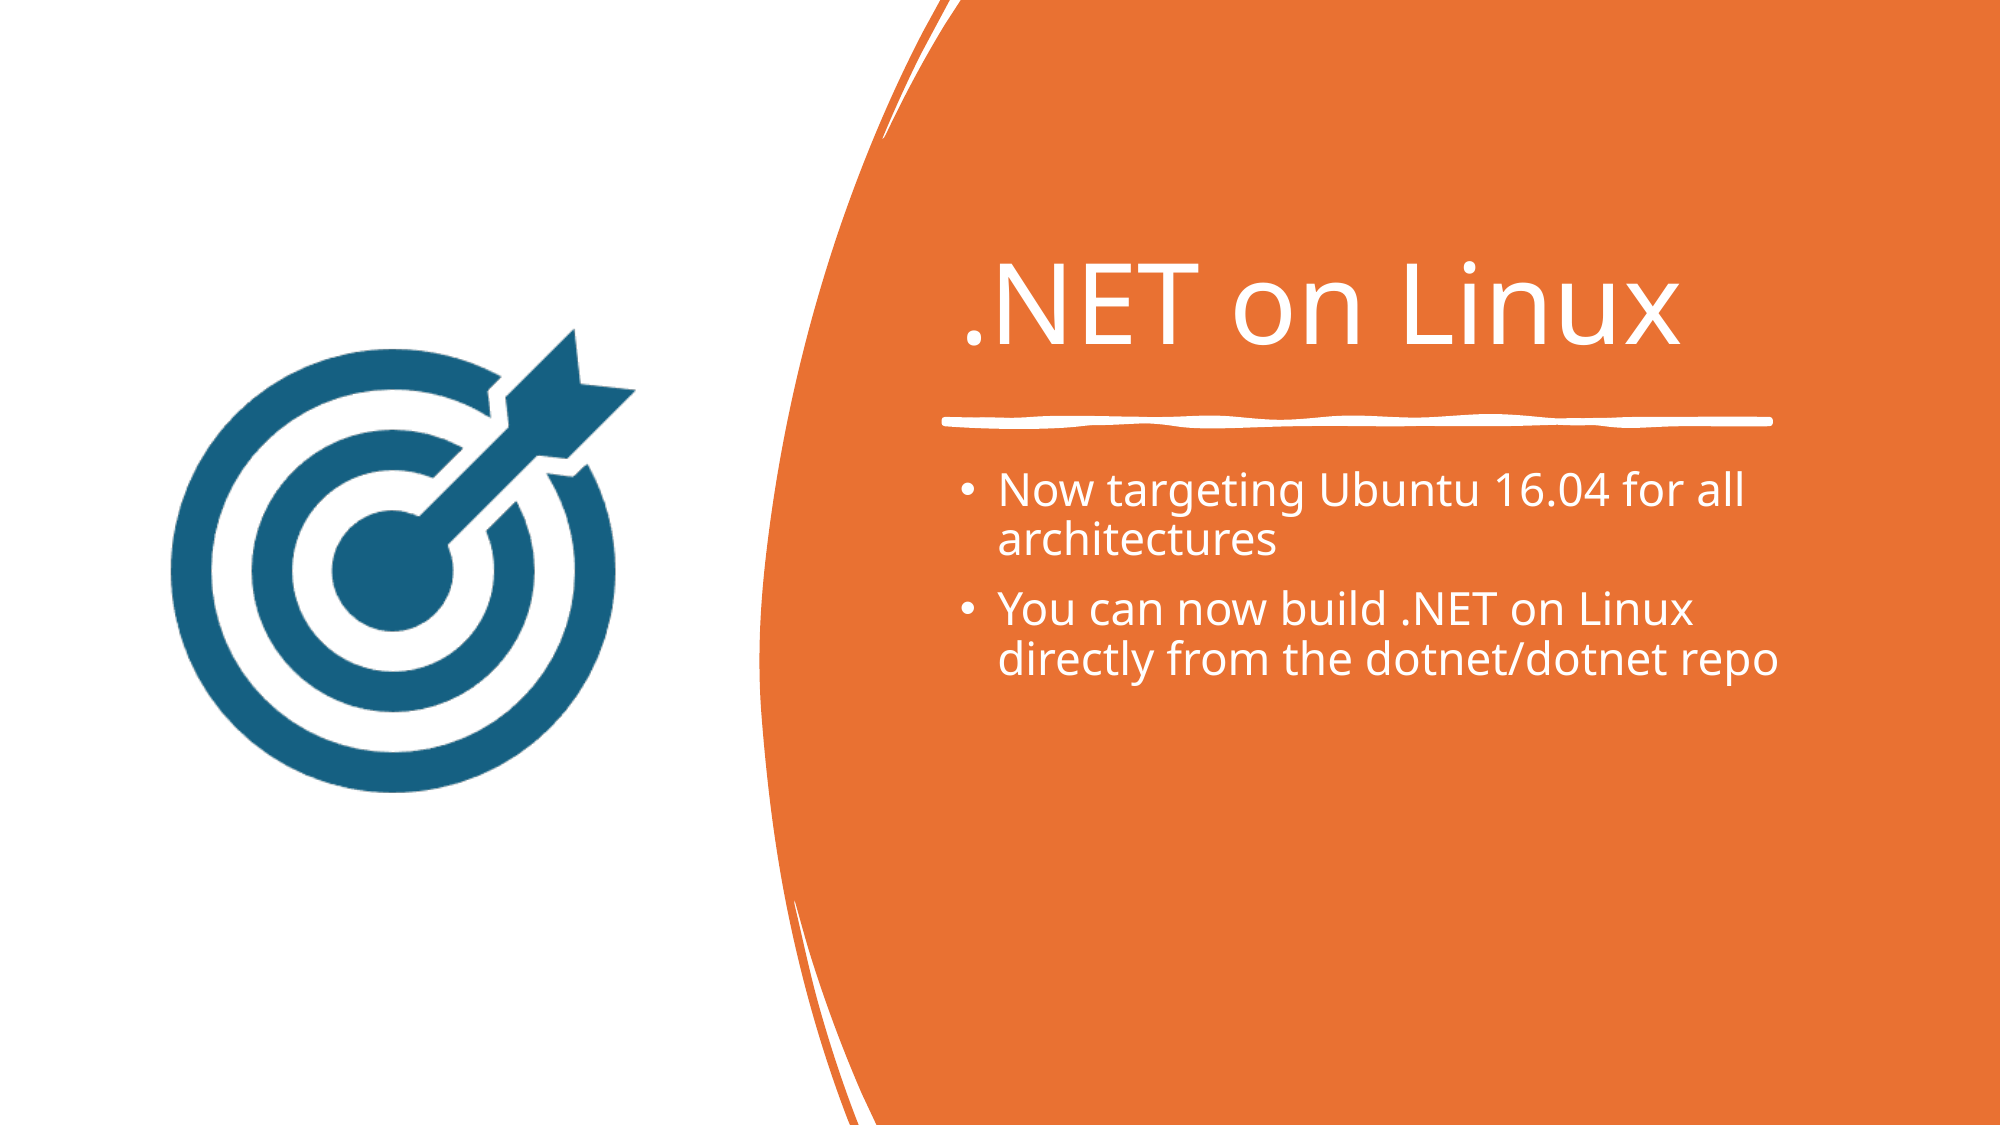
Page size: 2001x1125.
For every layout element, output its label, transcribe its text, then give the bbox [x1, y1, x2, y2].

picture [124, 285, 679, 840]
list Now targeting Ubuntu 16.04 for all architectures You can now build .NET on Linux directly from the dotnet/dotnet repo [944, 458, 1841, 1020]
text_box [943, 415, 1772, 428]
text_box [889, 0, 960, 125]
text_box [0, 0, 939, 1125]
title .NET on Linux [944, 75, 1821, 377]
text_box [759, 0, 2000, 1125]
